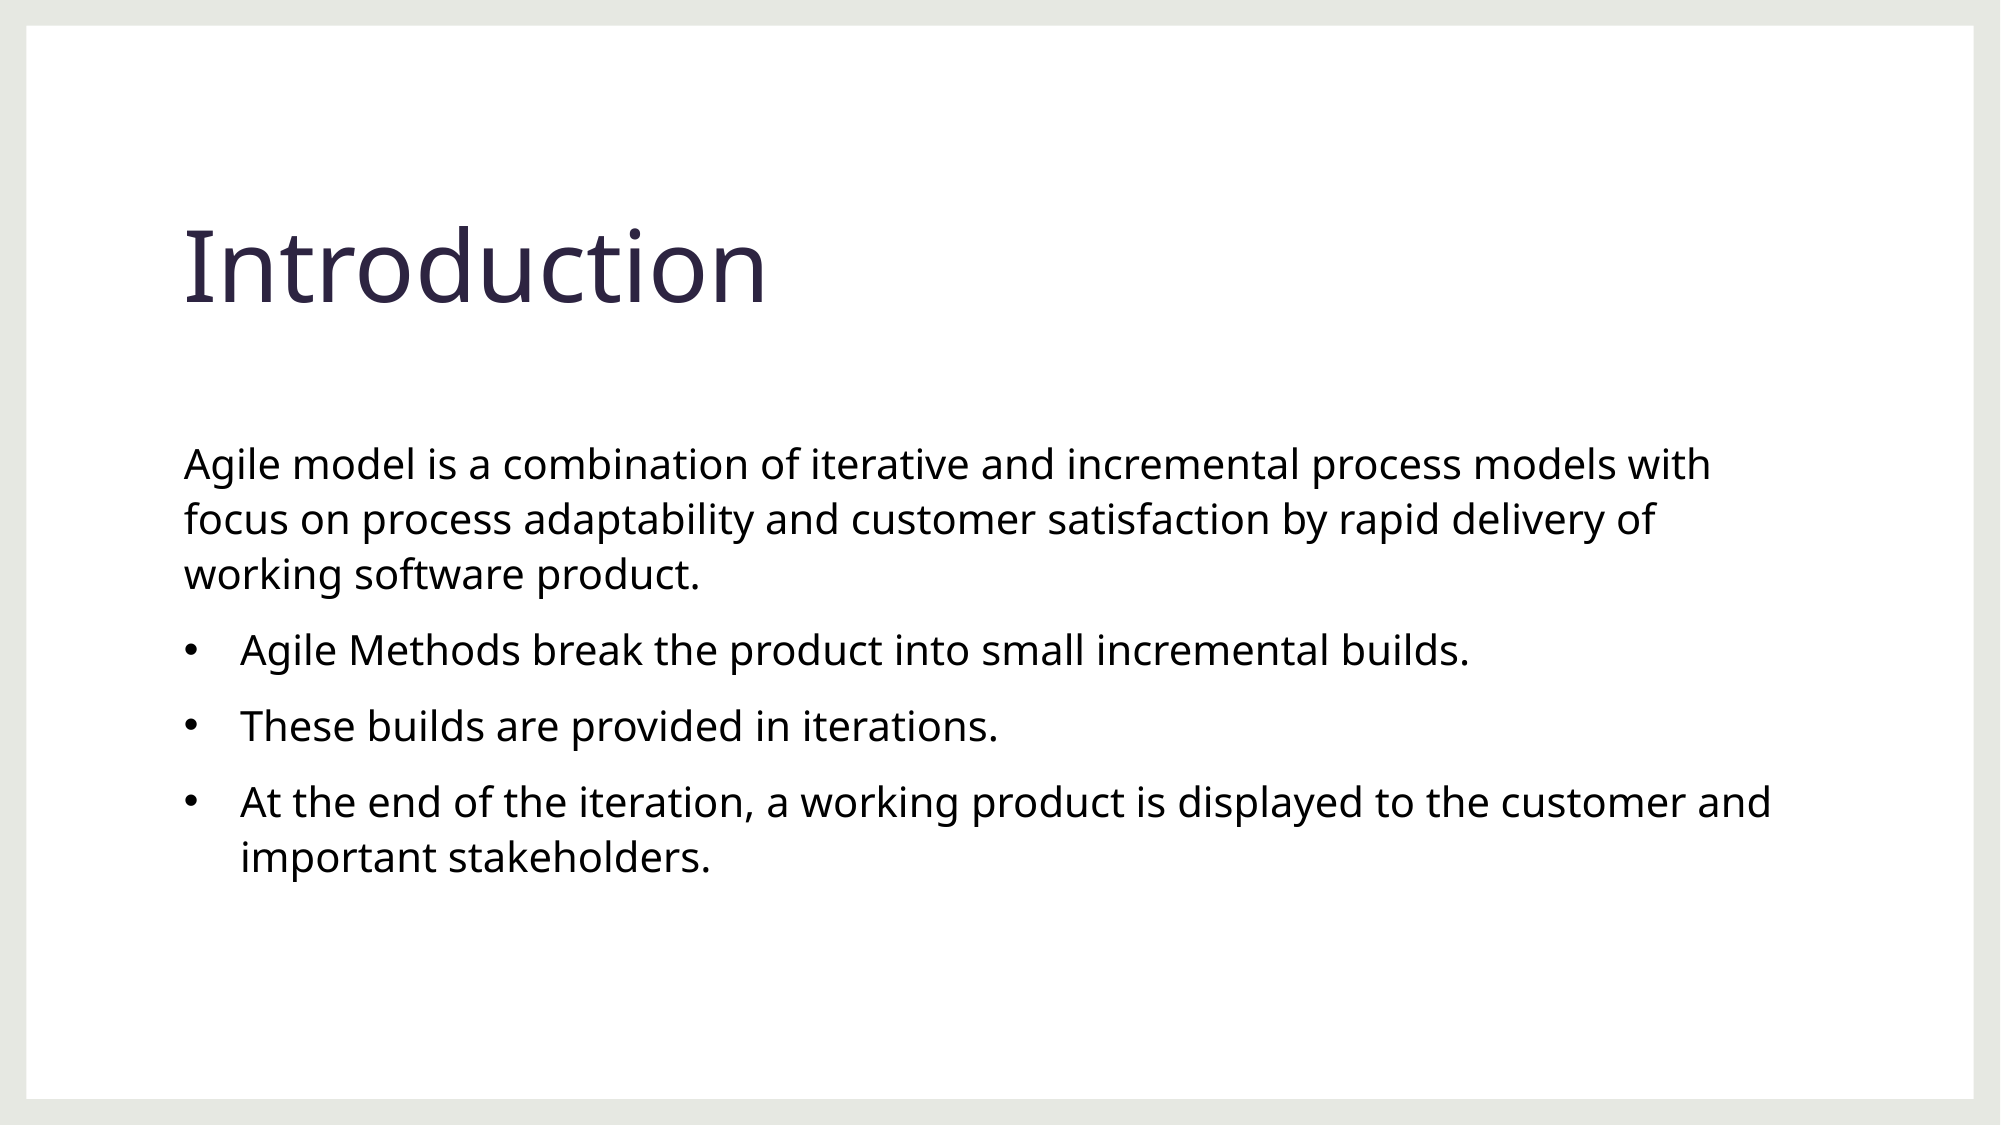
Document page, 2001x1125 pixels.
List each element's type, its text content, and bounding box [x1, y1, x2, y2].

list Agile model is a combination of iterative and incremental process models with focus on process adaptability and customer satisfaction by rapid delivery of working software product. Agile Methods break the product into small incremental builds. These builds are provided in iterations. At the end of the iteration, a working product is displayed to the customer and important stakeholders. [168, 354, 1832, 1006]
title Introduction [168, 118, 1832, 331]
